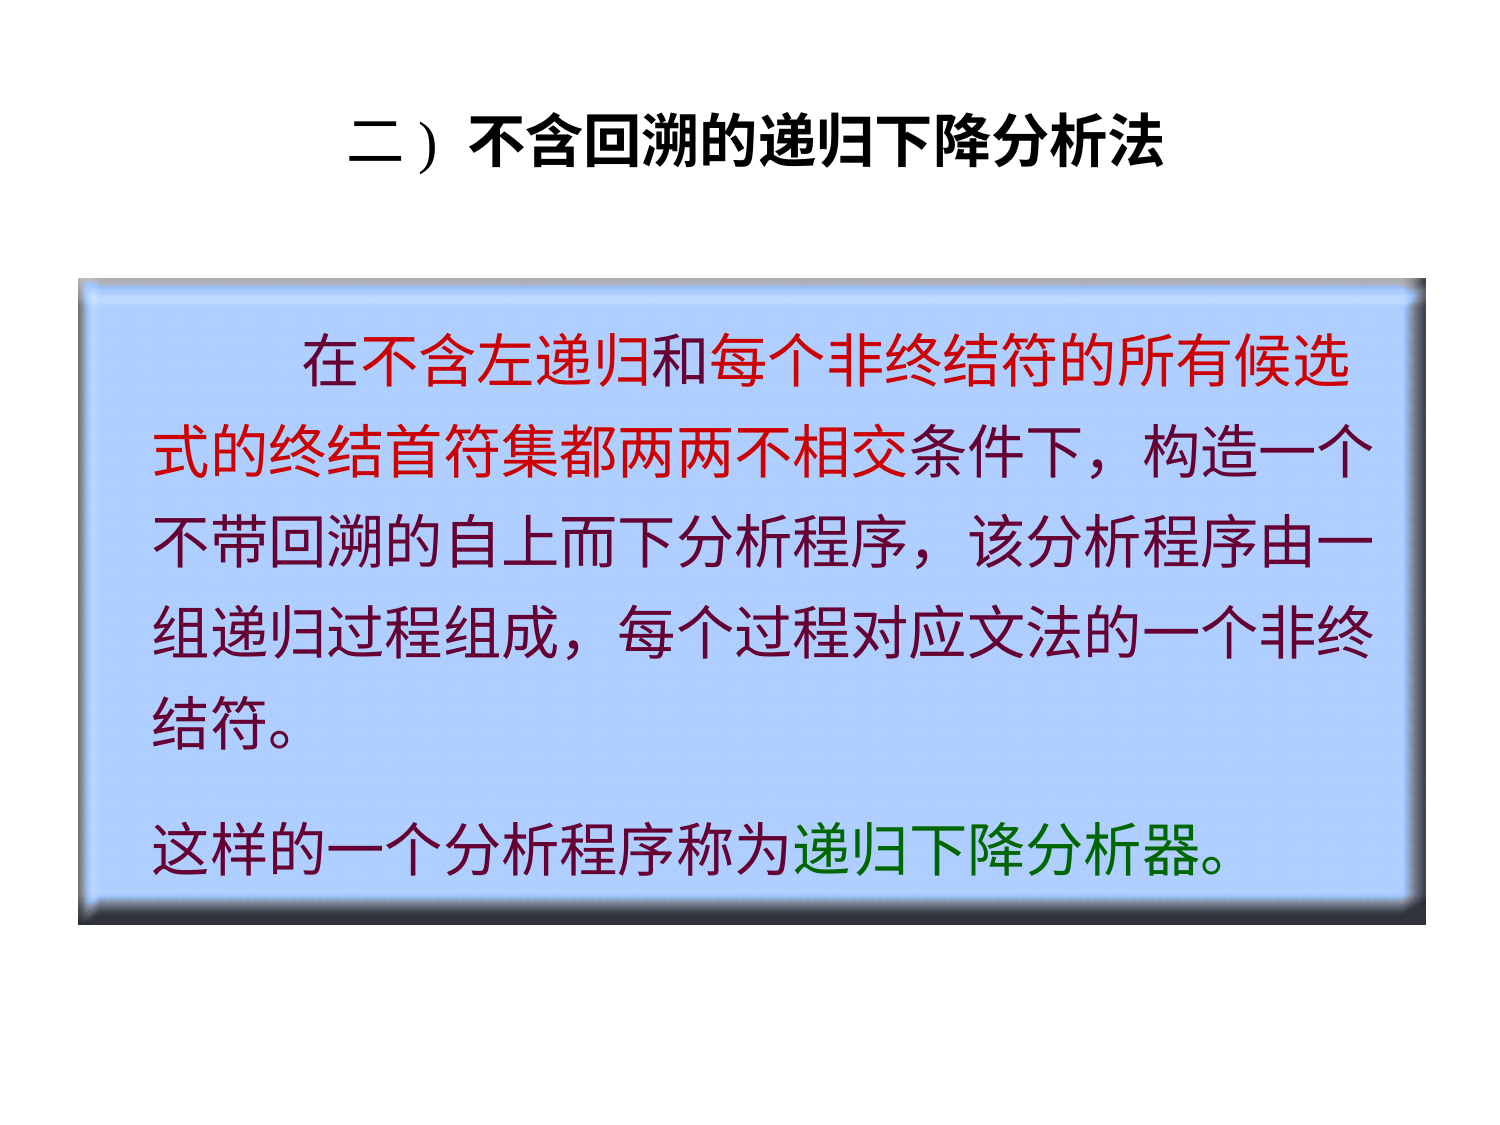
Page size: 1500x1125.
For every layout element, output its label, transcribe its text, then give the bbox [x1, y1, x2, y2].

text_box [78, 278, 1426, 925]
title 二) 不含回溯的递归下降分析法 [75, 37, 1425, 241]
